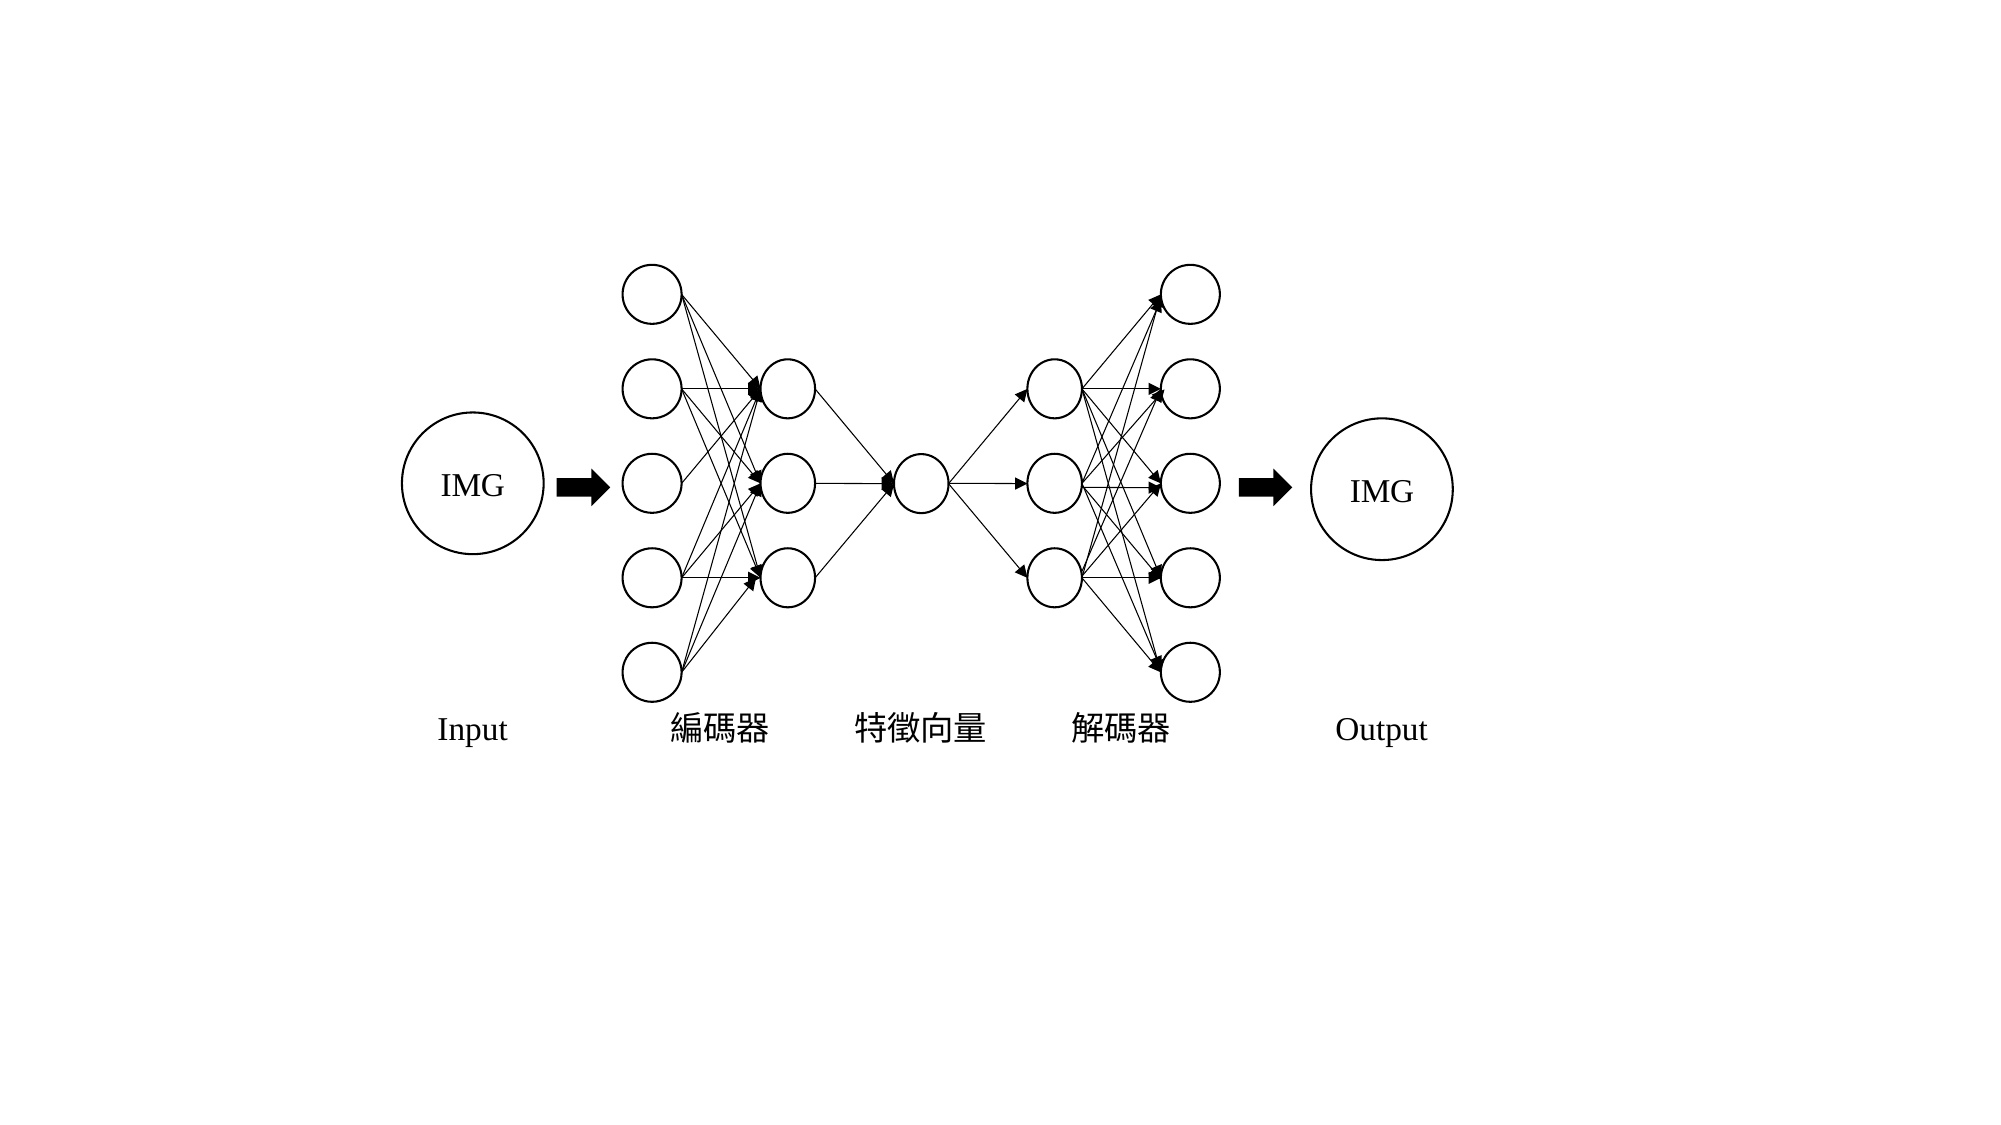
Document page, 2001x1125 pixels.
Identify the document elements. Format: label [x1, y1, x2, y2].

text_box [401, 264, 1453, 756]
